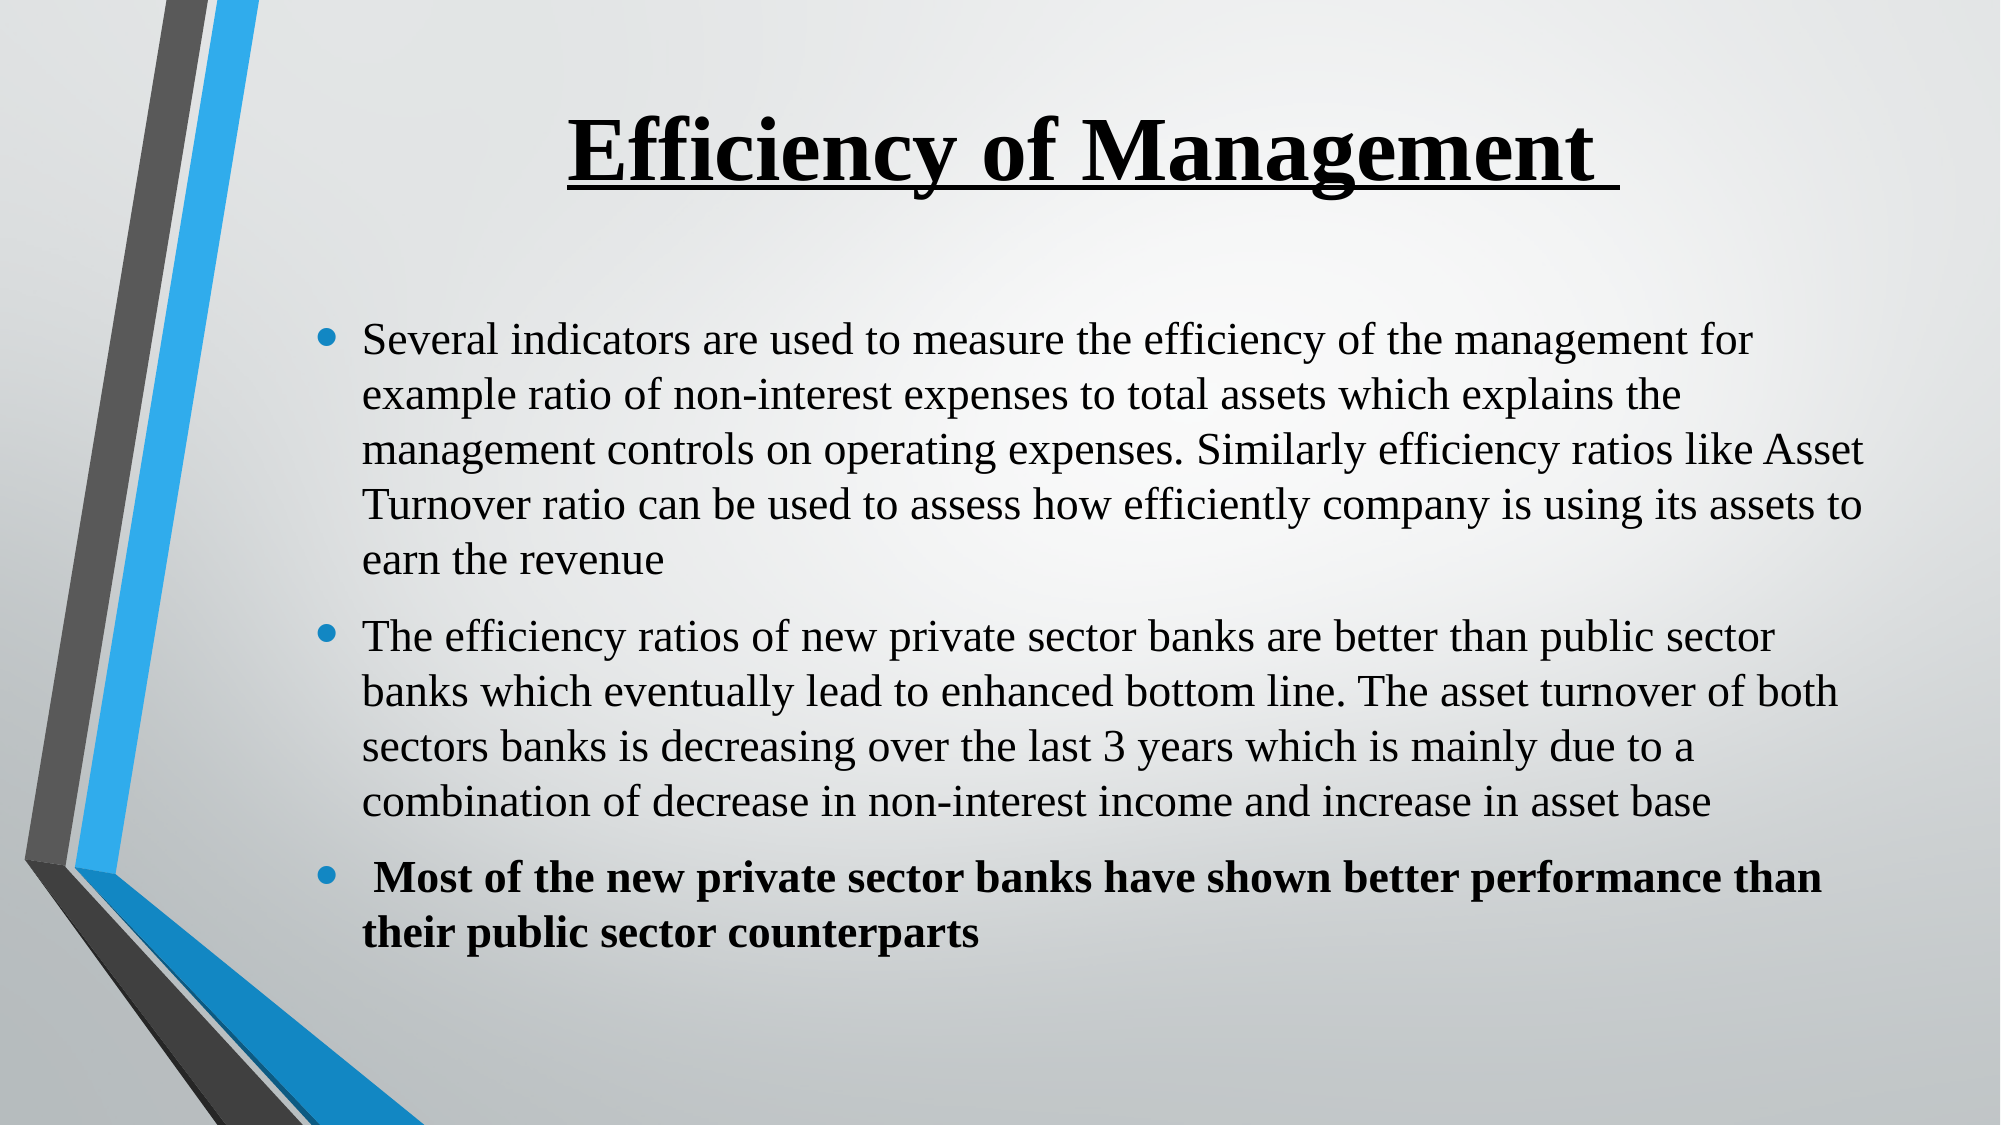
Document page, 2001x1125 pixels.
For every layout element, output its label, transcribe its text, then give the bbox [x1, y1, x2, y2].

title Efficiency of Management [271, 0, 1916, 288]
list Several indicators are used to measure the efficiency of the management for example ratio of non-interest expenses to total assets which explains the management controls on operating expenses. Similarly efficiency ratios like Asset Turnover ratio can be used to assess how efficiently company is using its assets to earn the revenue The efficiency ratios of new private sector banks are better than public sector banks which eventually lead to enhanced bottom line. The asset turnover of both sectors banks is decreasing over the last 3 years which is mainly due to a combination of decrease in non-interest income and increase in asset base Most of the new private sector banks have shown better performance than their public sector counterparts [300, 315, 1887, 950]
